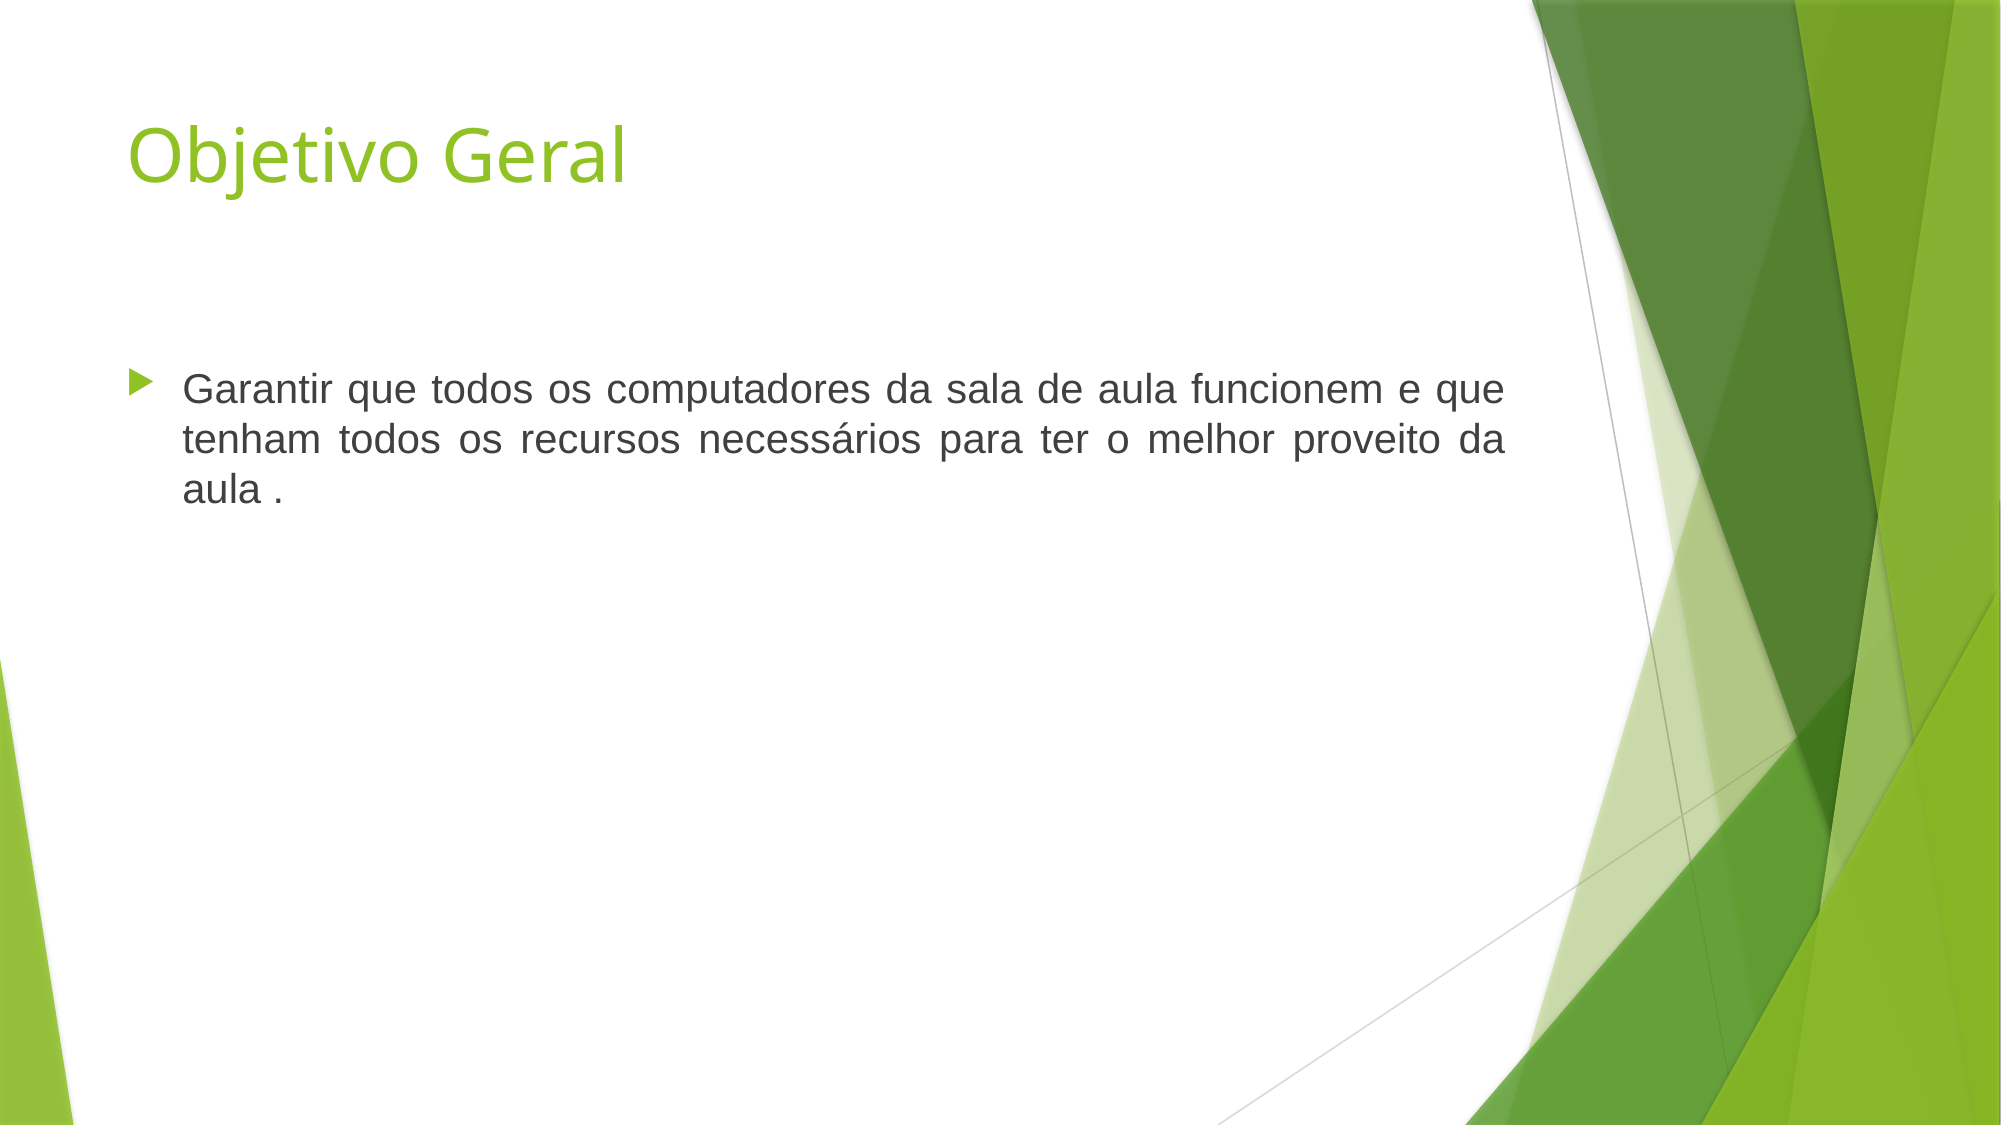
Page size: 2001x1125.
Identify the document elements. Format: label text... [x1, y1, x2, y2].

list Garantir que todos os computadores da sala de aula funcionem e que tenham todos os recursos necessários para ter o melhor proveito da aula . [111, 354, 1522, 992]
title Objetivo Geral [111, 99, 1522, 317]
